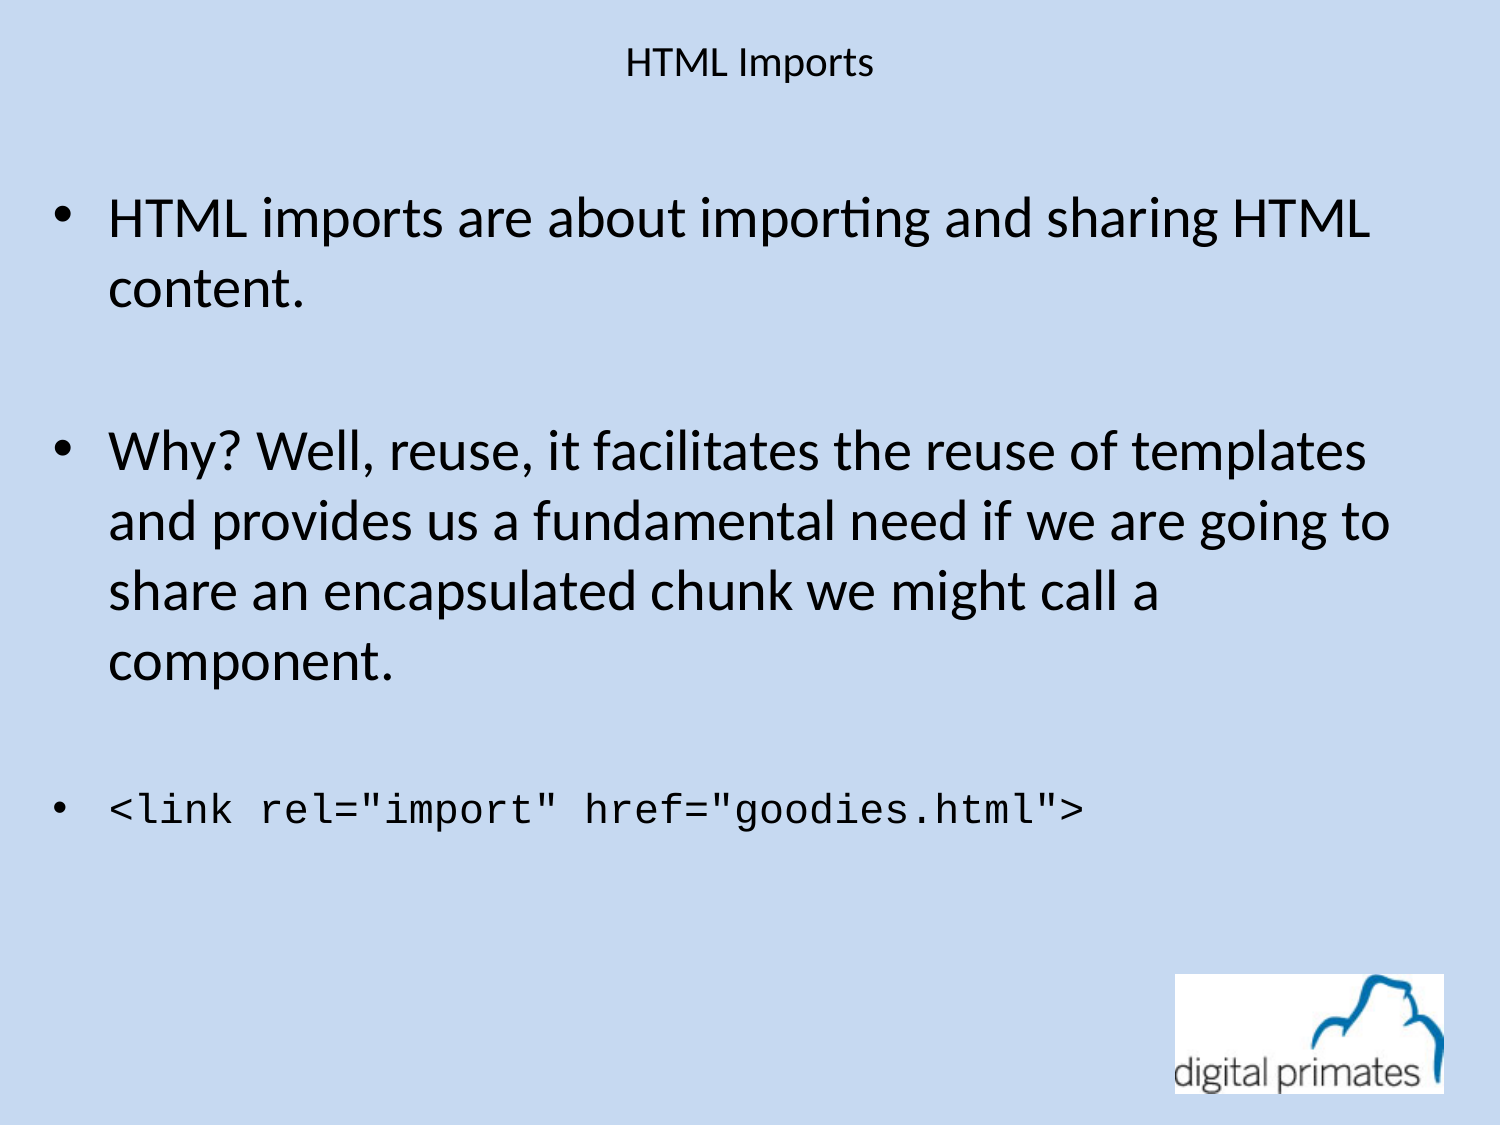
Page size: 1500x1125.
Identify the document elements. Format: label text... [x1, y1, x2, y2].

list HTML imports are about importing and sharing HTML content. Why? Well, reuse, it facilitates the reuse of templates and provides us a fundamental need if we are going to share an encapsulated chunk we might call a component. <link rel="import" href="goodies.html"> [37, 171, 1463, 1022]
title HTML Imports [37, 25, 1463, 94]
picture [1175, 1022, 1444, 1094]
